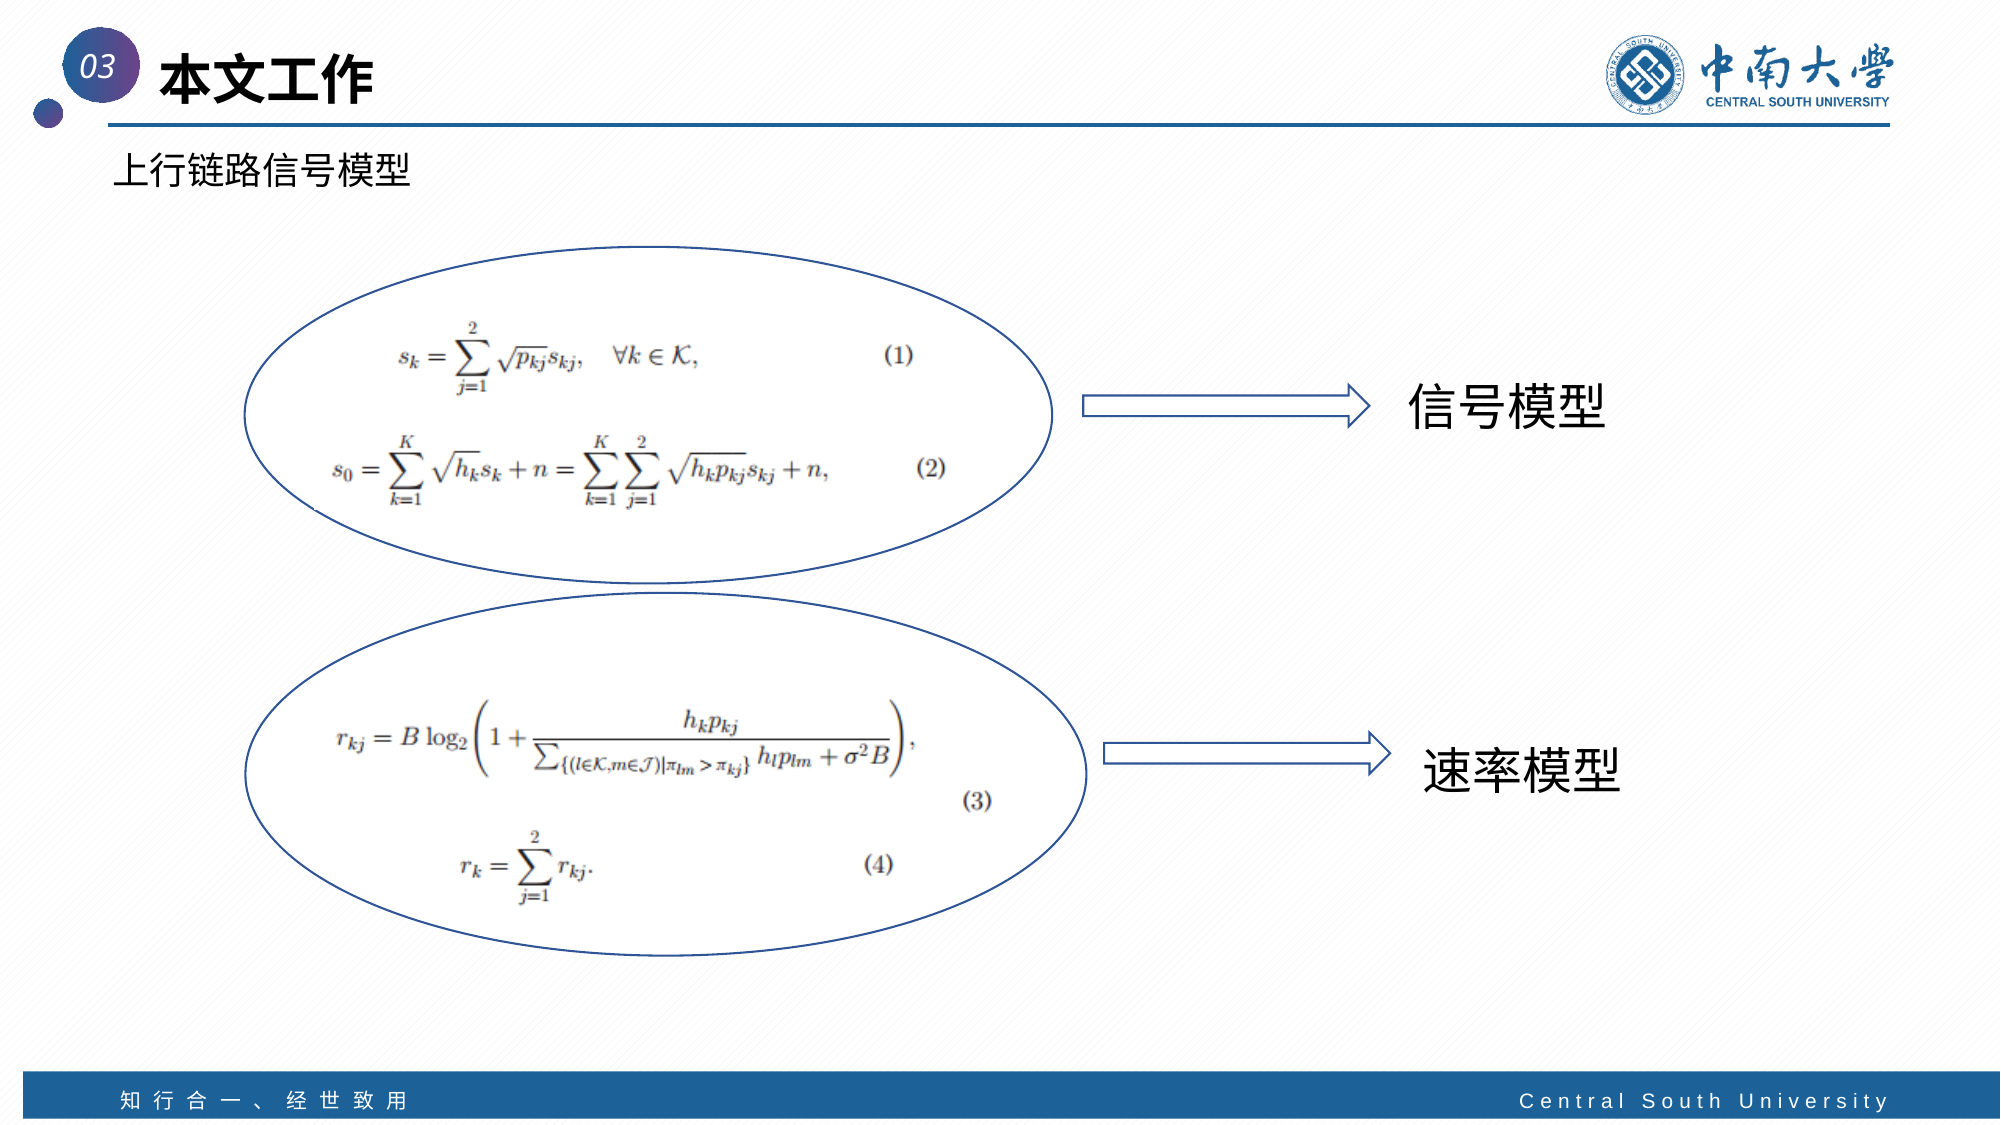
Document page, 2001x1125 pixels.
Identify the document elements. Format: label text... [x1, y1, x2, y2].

text_box Central South University [1504, 1080, 1902, 1120]
picture [1595, 28, 1907, 121]
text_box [244, 246, 1733, 956]
text_box [23, 1071, 2000, 1119]
text_box 本文工作 [158, 0, 1050, 118]
text_box 上行链路信号模型 [97, 139, 747, 200]
text_box 知行合一、经世致用 [105, 1080, 423, 1120]
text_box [33, 26, 153, 128]
